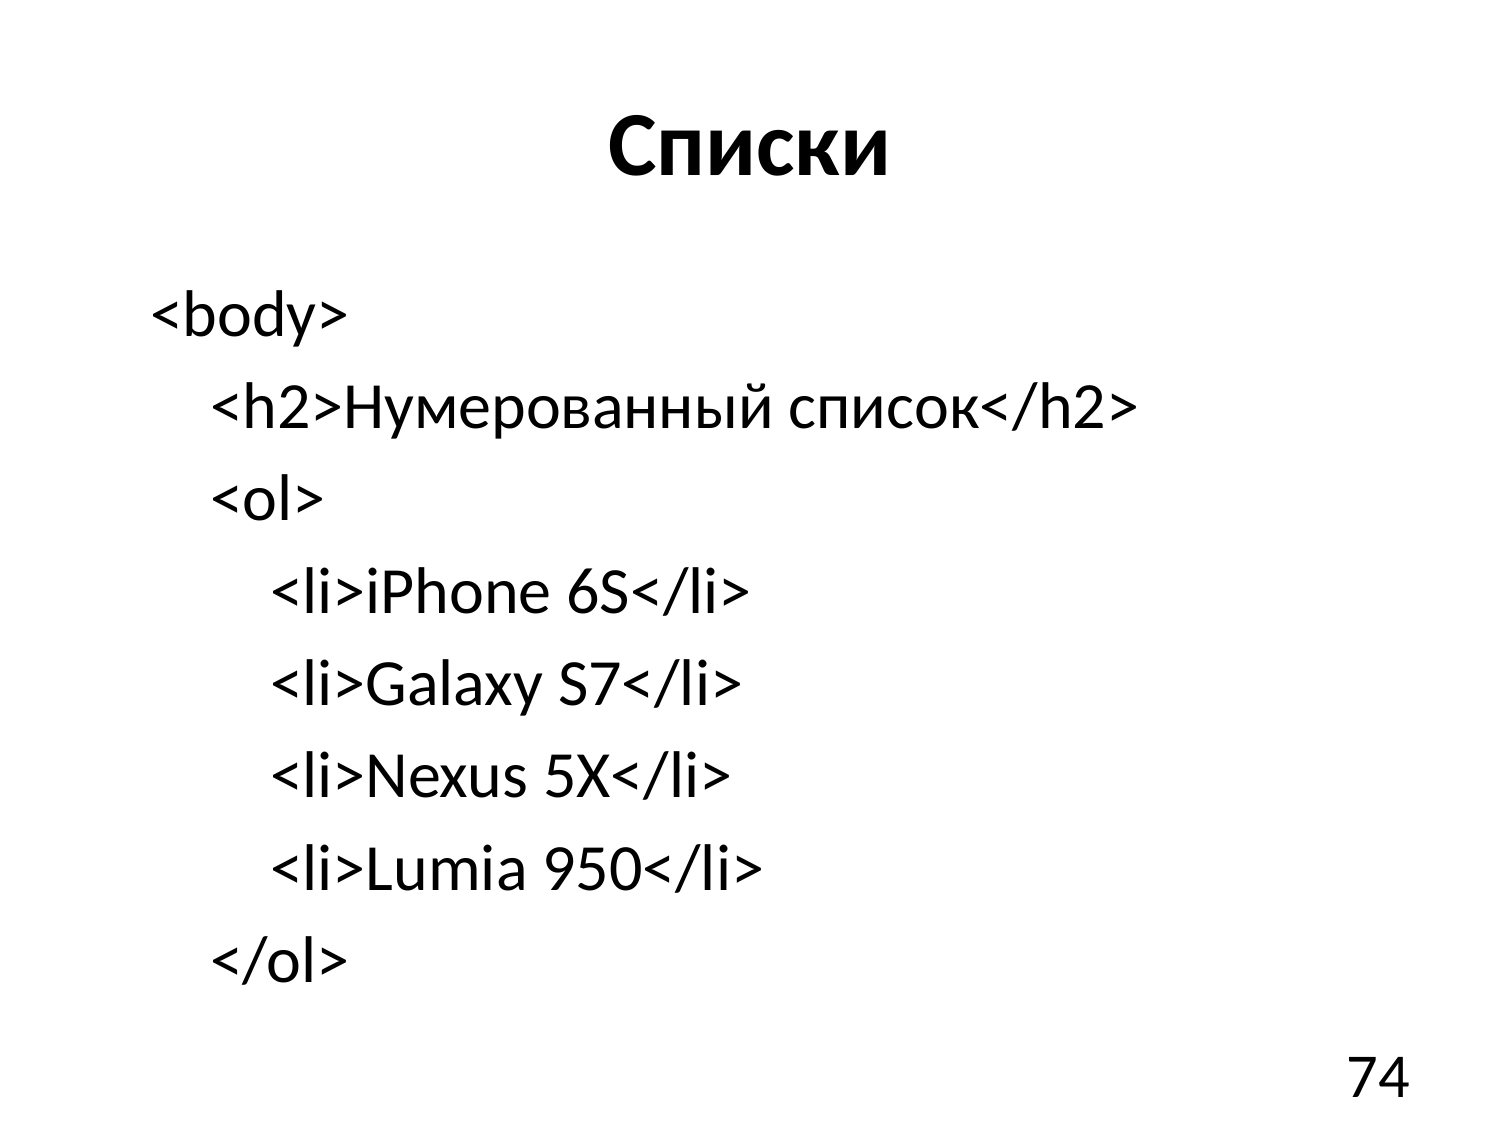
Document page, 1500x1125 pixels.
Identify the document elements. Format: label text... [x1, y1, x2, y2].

title Списки [75, 45, 1425, 233]
slide_number 74 [1074, 1042, 1425, 1103]
list <body> <h2>Нумерованный список</h2> <ol> <li>iPhone 6S</li> <li>Galaxy S7</li> <li>Nexus 5X</li> <li>Lumia 950</li> </ol> [75, 262, 1425, 1005]
